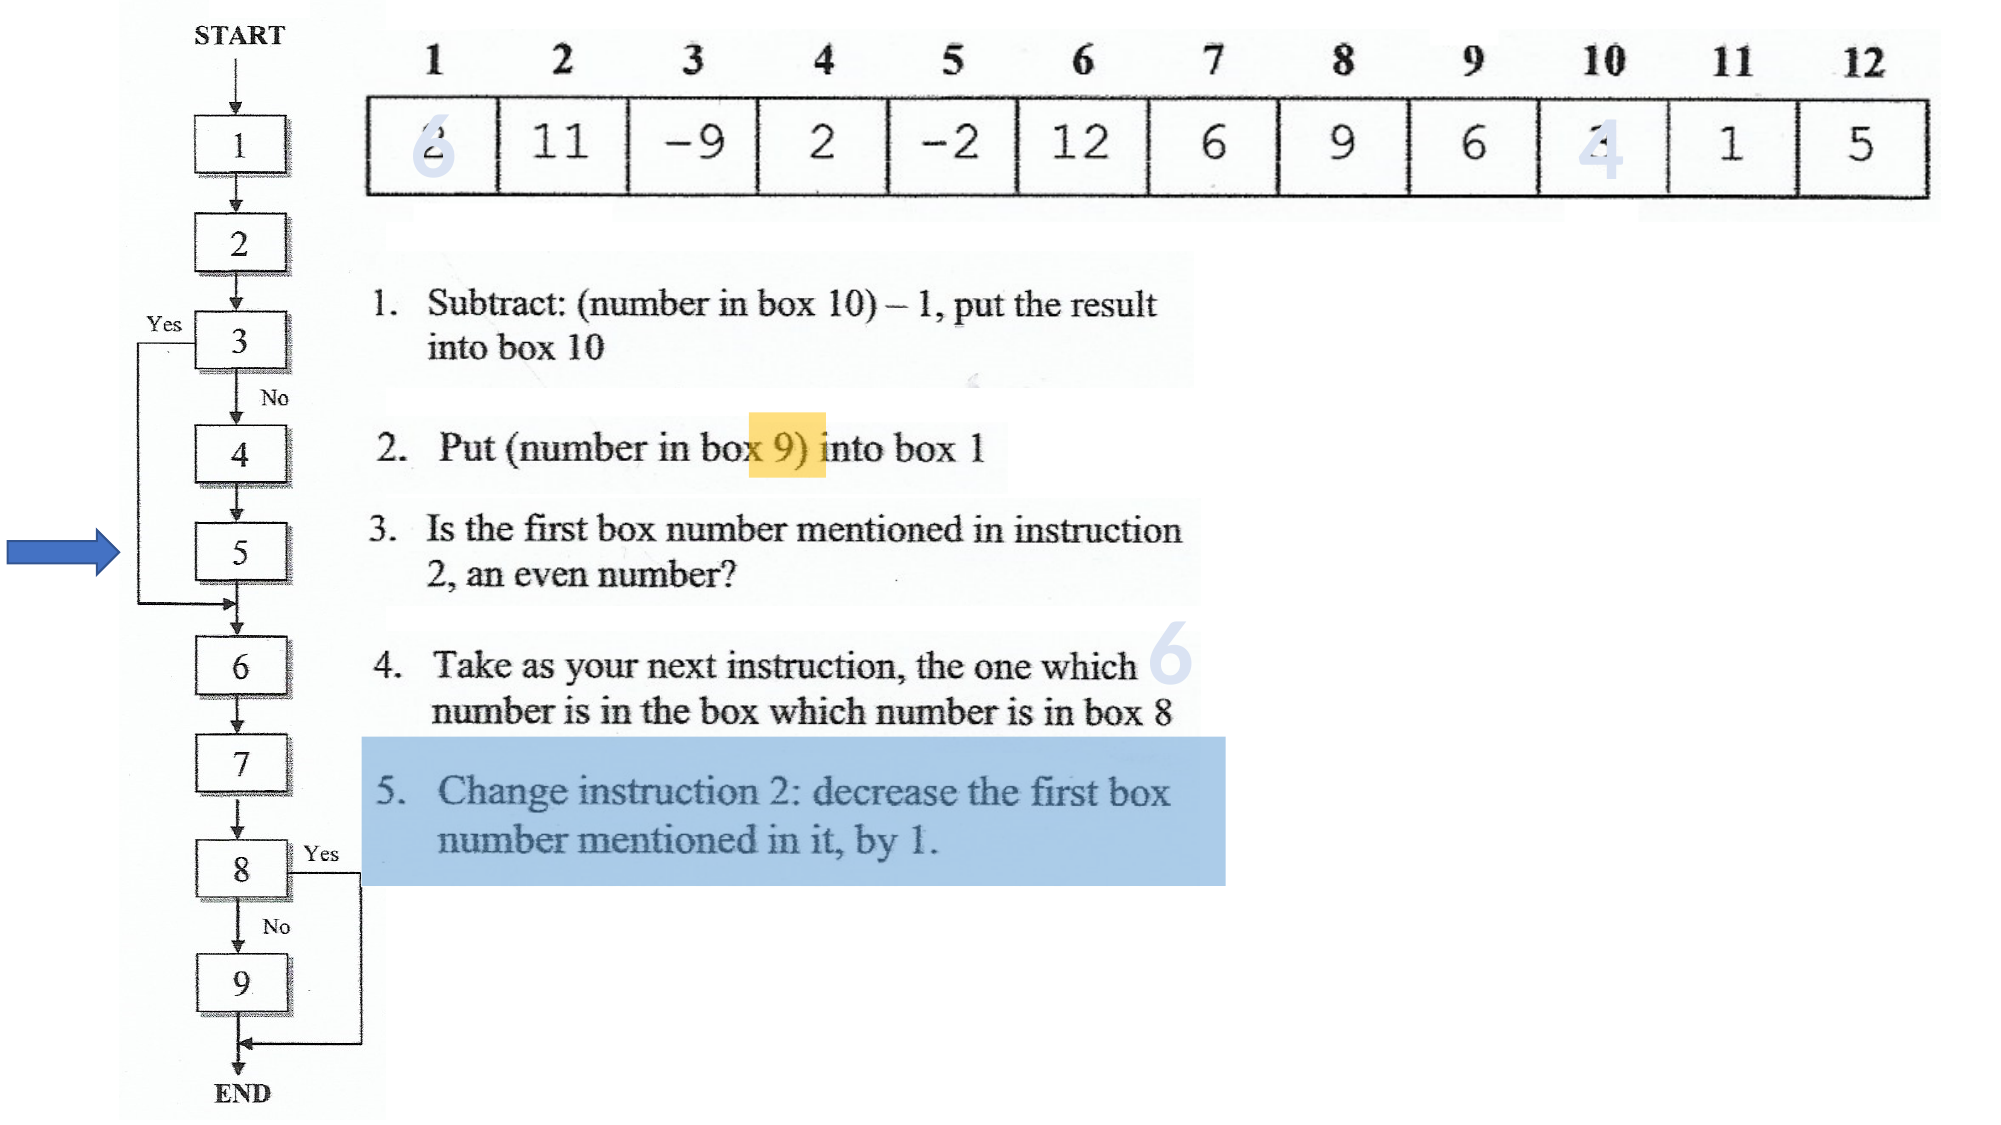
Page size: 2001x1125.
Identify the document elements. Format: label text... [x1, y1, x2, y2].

text_box [1200, 736, 1226, 886]
text_box 6 [1129, 585, 1213, 710]
text_box [748, 412, 826, 416]
text_box [6, 527, 119, 578]
picture [119, 0, 1941, 1120]
